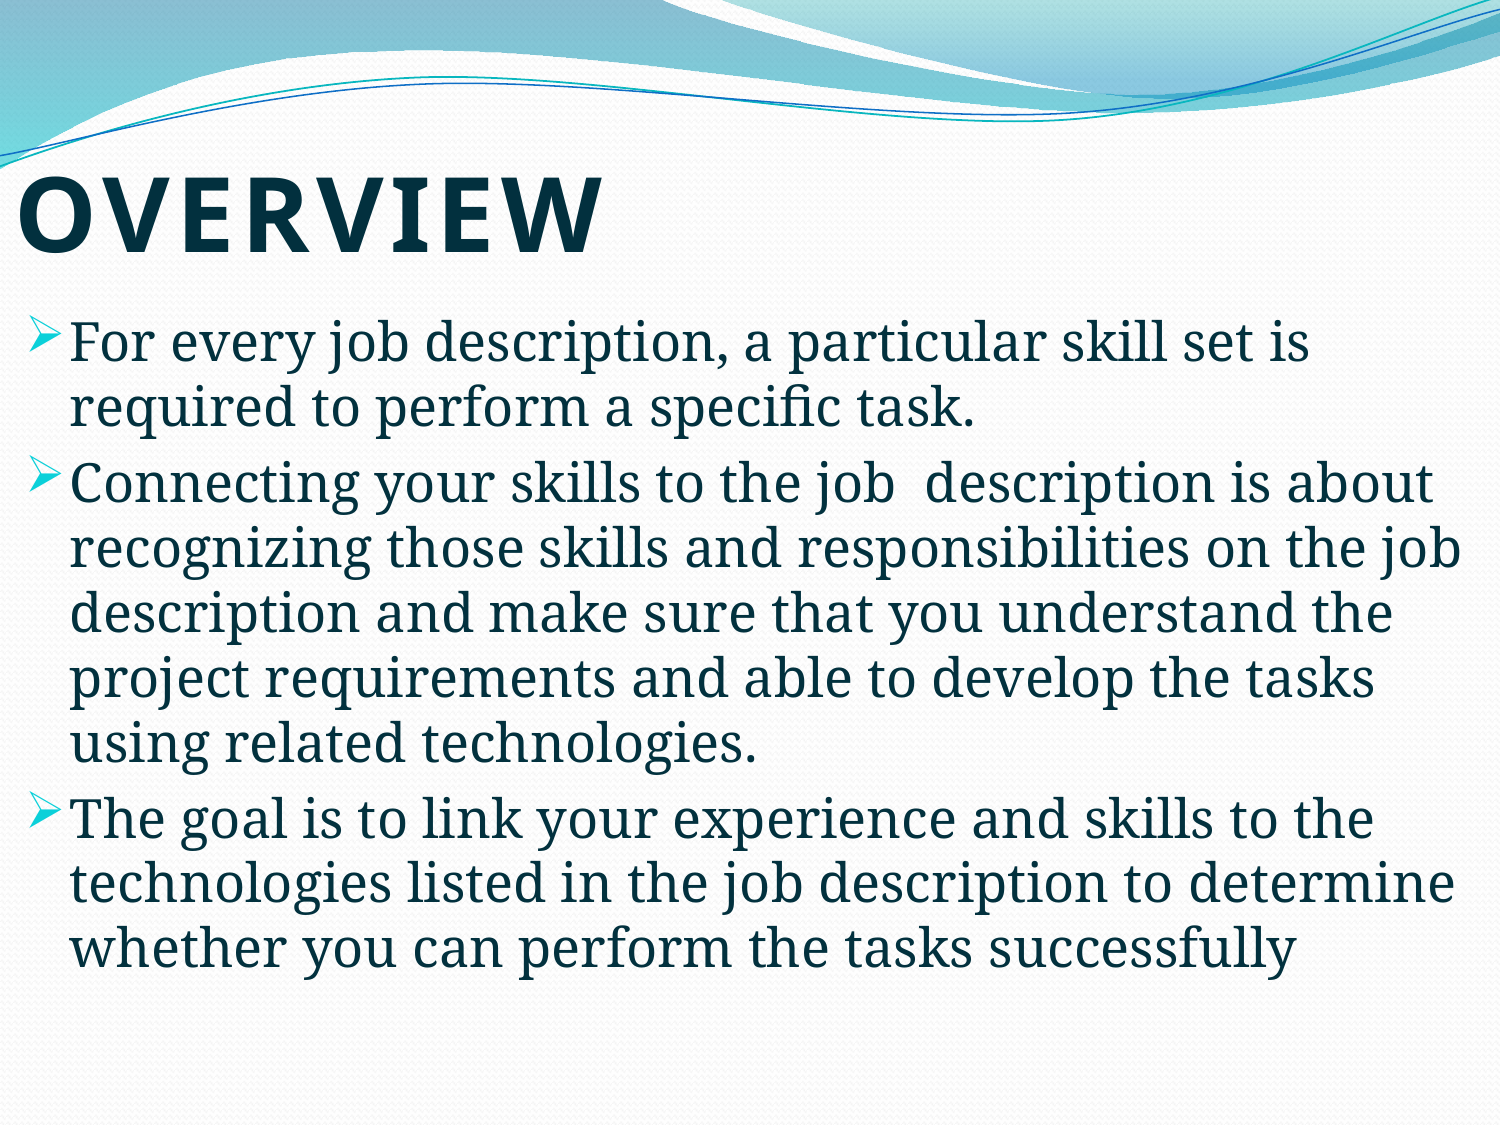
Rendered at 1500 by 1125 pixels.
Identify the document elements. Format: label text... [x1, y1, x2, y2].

title OVERVIEW [14, 54, 1486, 224]
list For every job description, a particular skill set is required to perform a specific task. Connecting your skills to the job description is about recognizing those skills and responsibilities on the job description and make sure that you understand the project requirements and able to develop the tasks using related technologies. The goal is to link your experience and skills to the technologies listed in the job description to determine whether you can perform the tasks successfully [9, 224, 1486, 1071]
